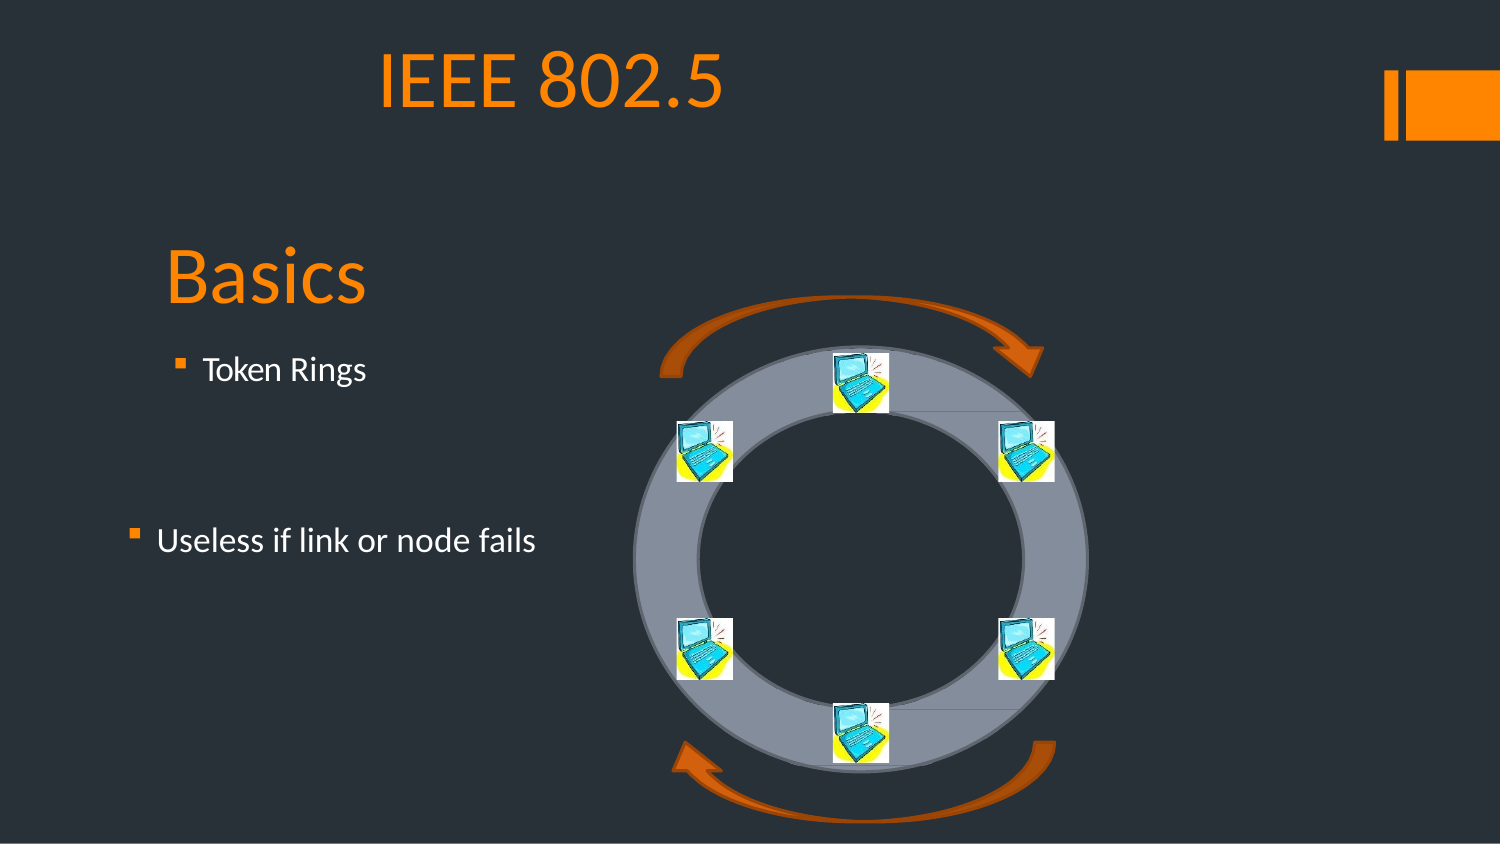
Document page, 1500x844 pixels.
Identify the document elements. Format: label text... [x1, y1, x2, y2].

title IEEE 802.5 [375, 23, 898, 167]
text_box Useless if link or node fails [124, 514, 588, 560]
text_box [632, 295, 1090, 824]
text_box Basics Token Rings [162, 218, 475, 389]
